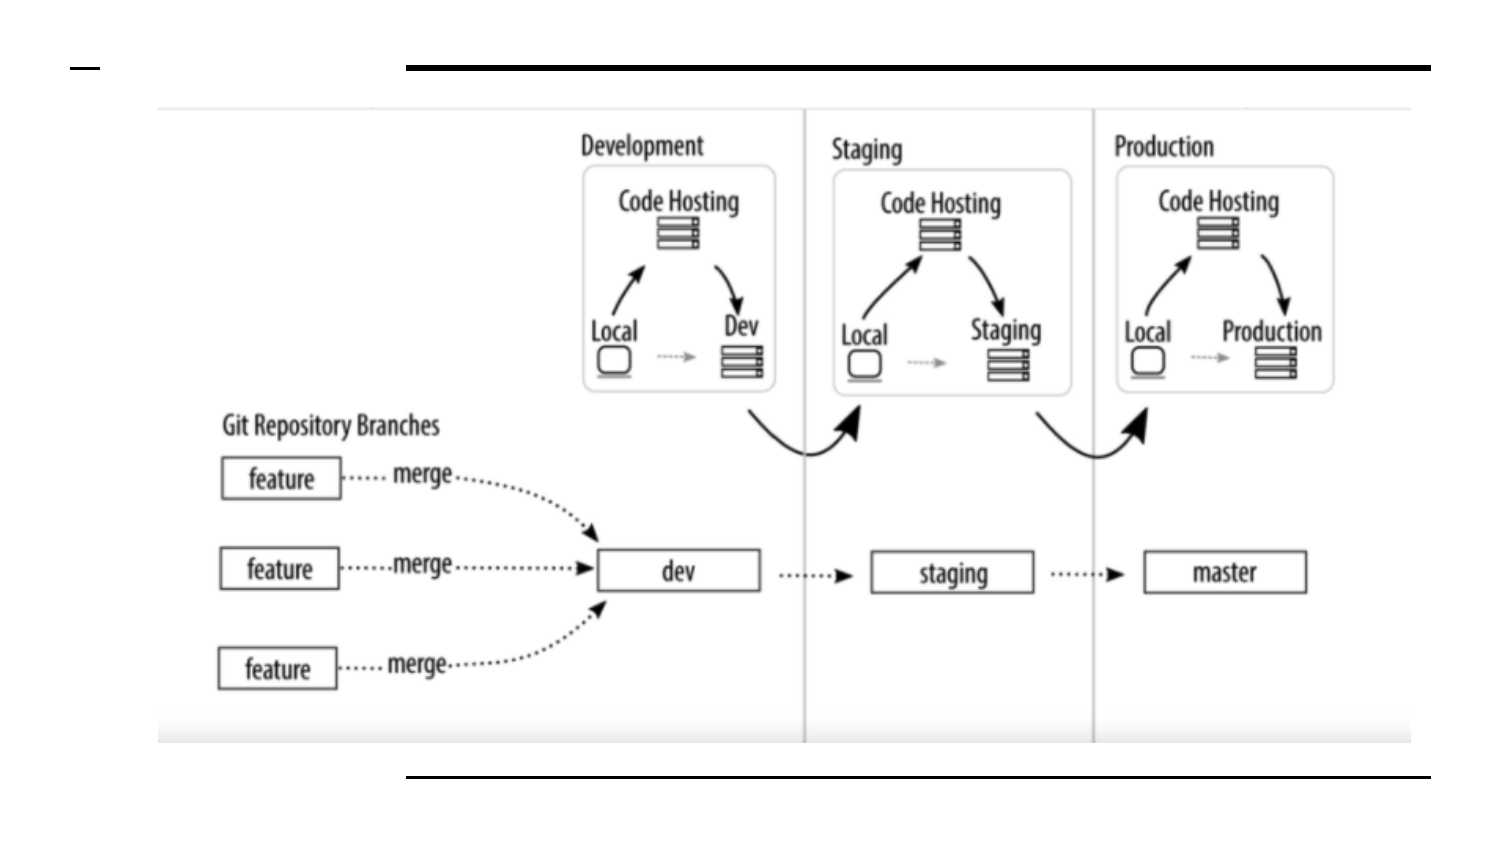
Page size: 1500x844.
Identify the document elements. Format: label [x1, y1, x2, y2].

picture [157, 107, 1411, 744]
